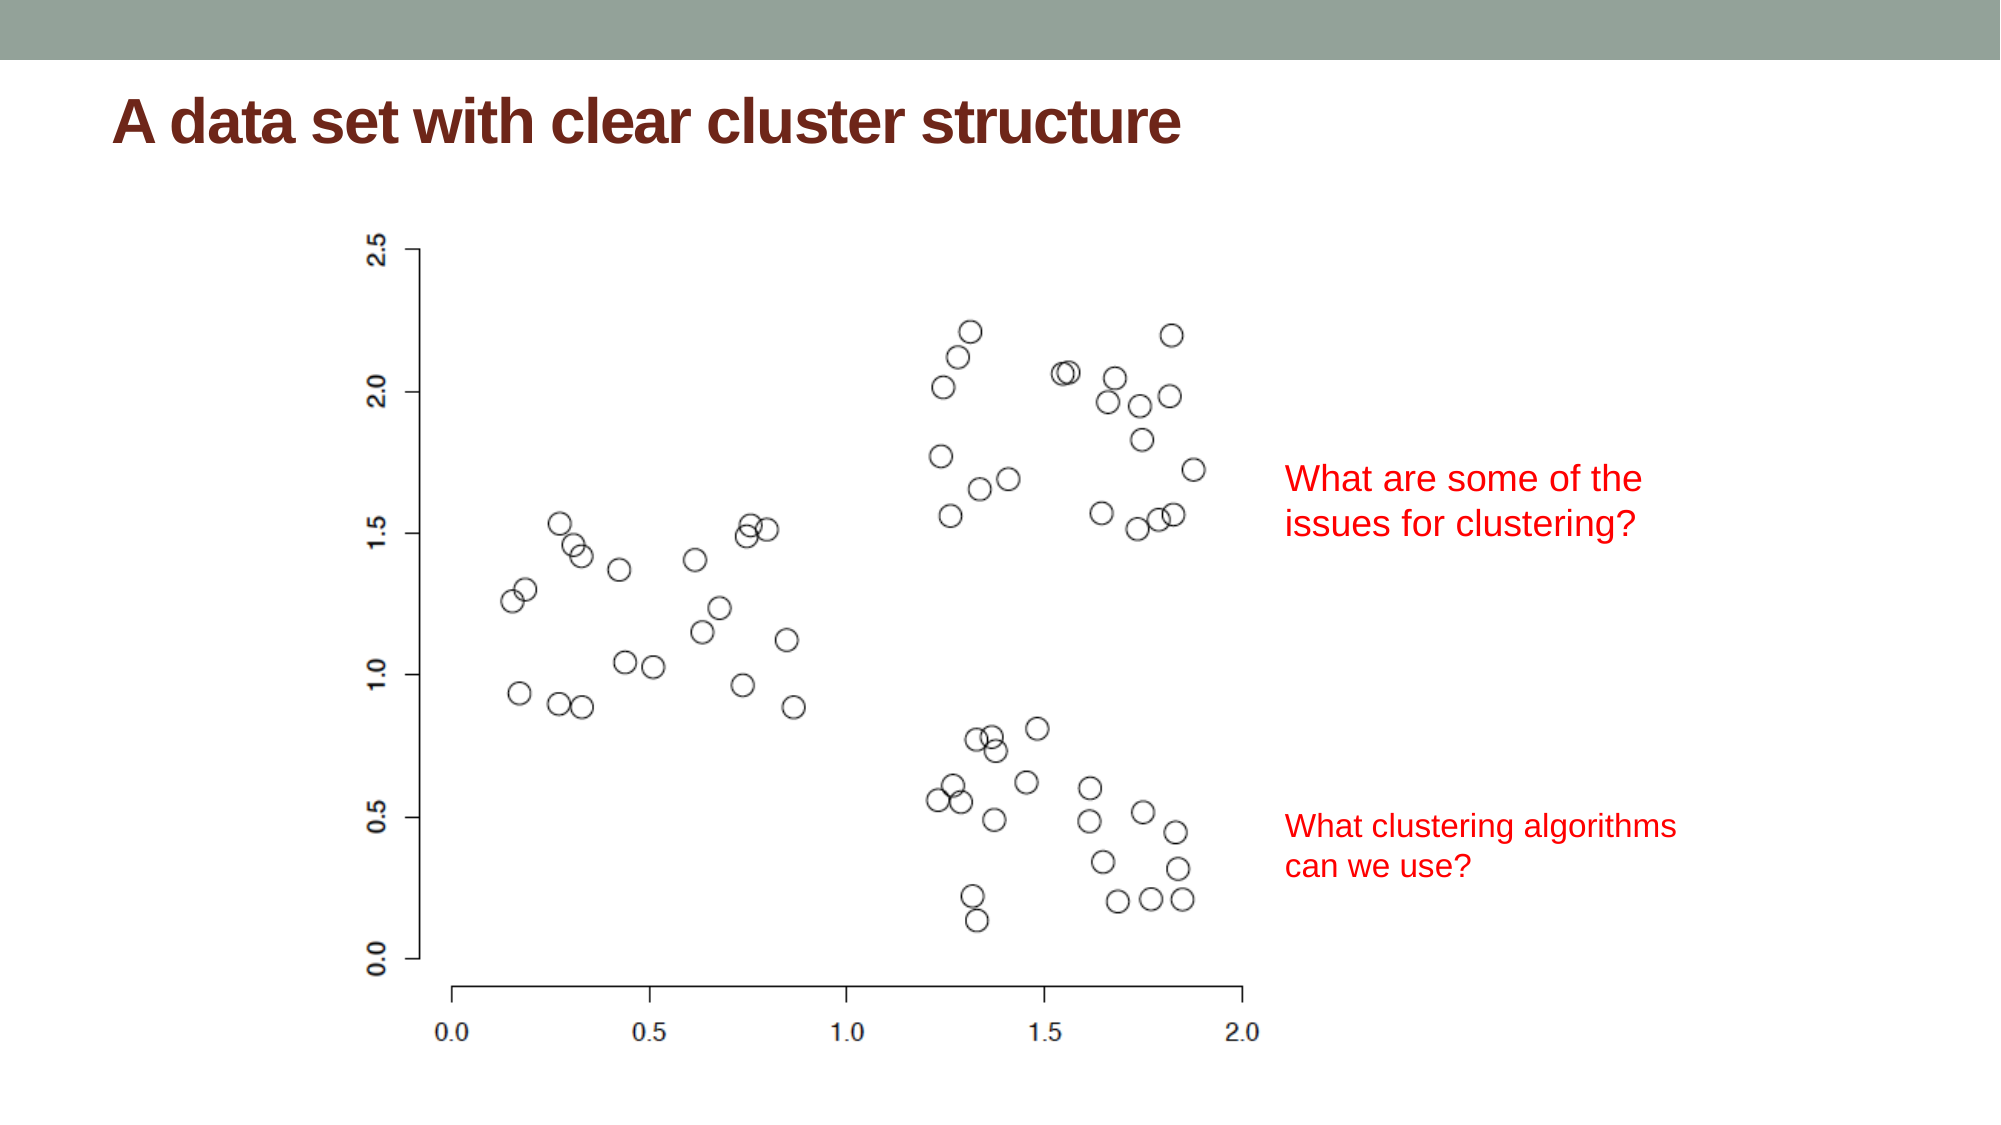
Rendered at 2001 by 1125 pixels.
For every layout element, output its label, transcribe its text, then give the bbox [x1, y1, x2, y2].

title A data set with clear cluster structure [99, 73, 1900, 163]
picture [349, 224, 1271, 1055]
text_box What clustering algorithms can we use? [1279, 796, 1700, 892]
text_box What are some of the issues for clustering? [1279, 446, 1688, 552]
